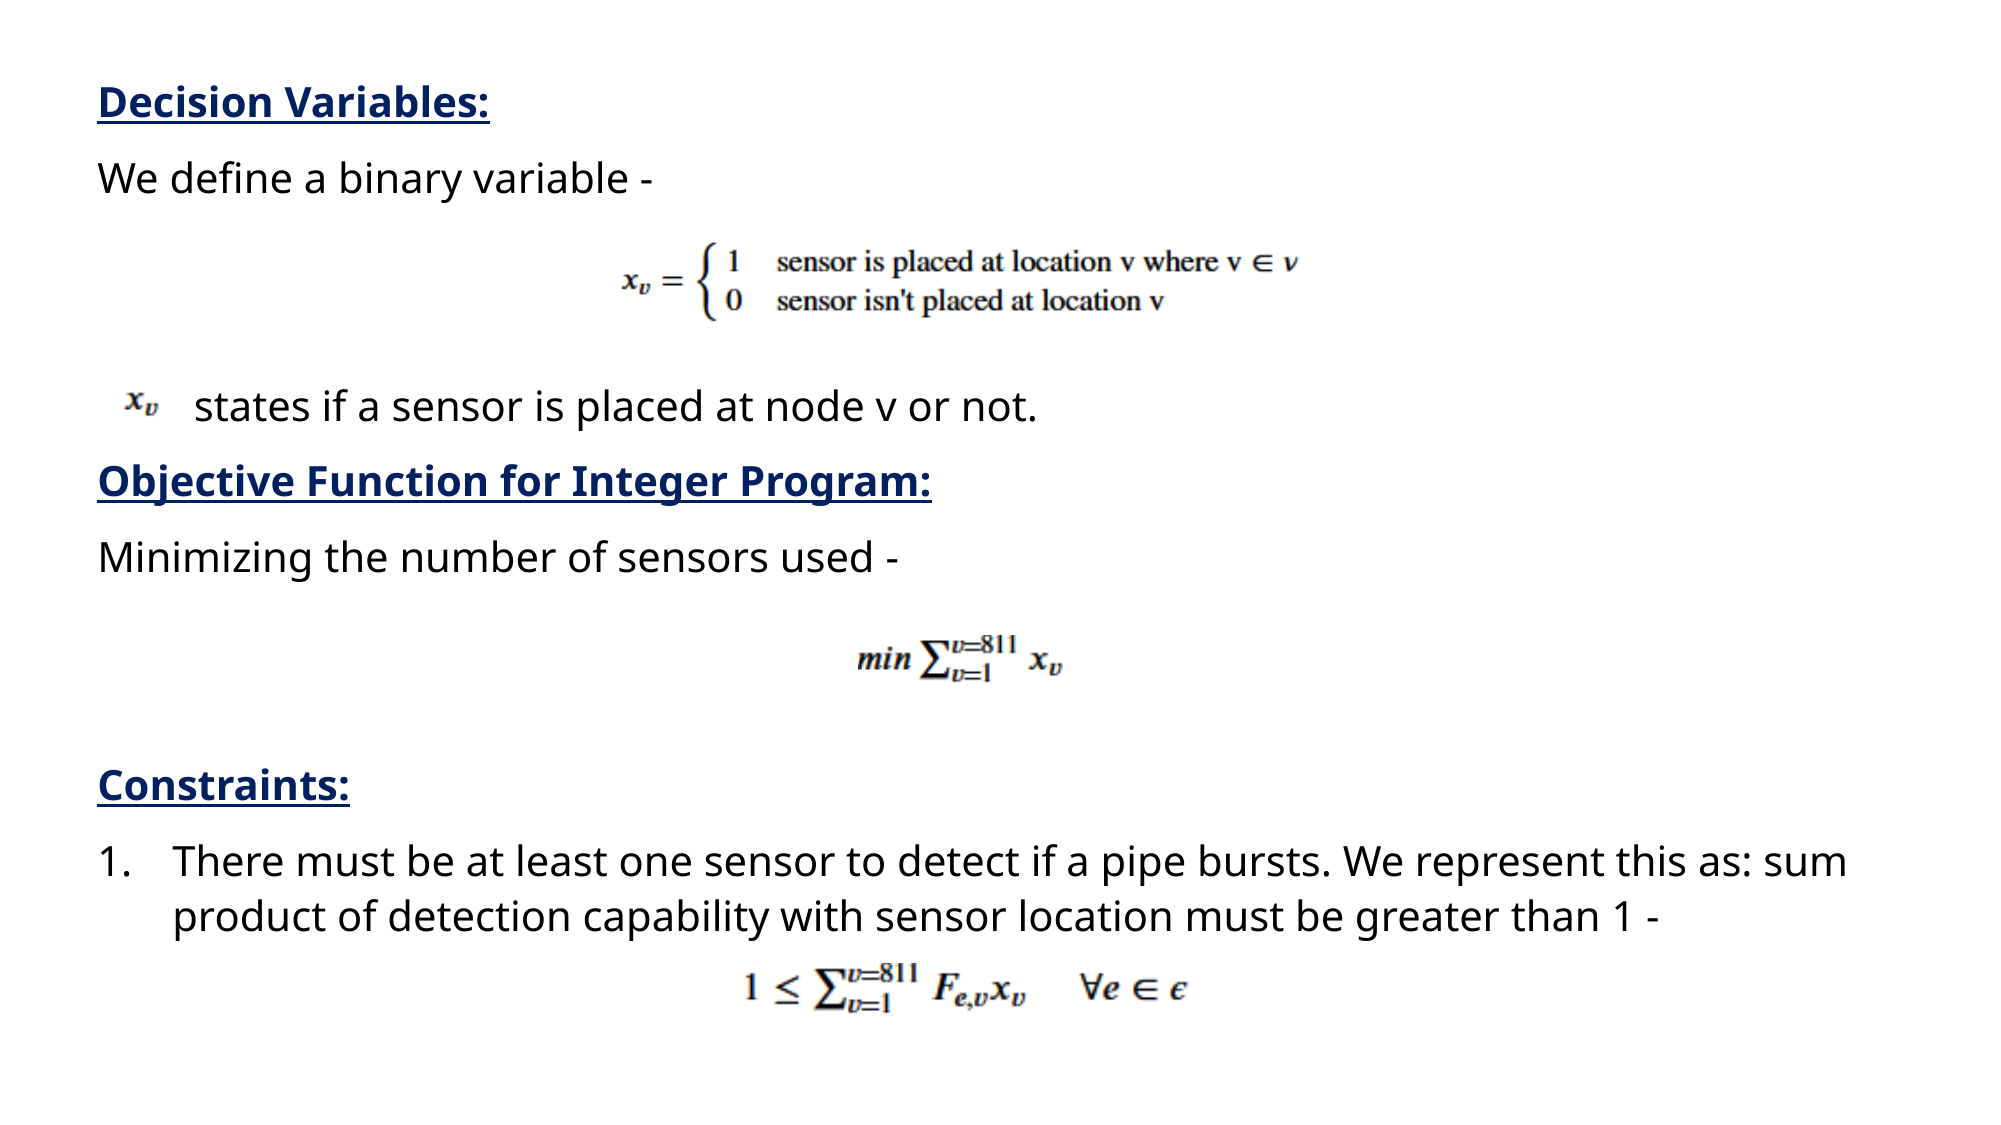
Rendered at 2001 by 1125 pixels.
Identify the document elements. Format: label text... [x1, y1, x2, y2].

picture [115, 375, 169, 451]
picture [612, 229, 1315, 333]
picture [858, 635, 1071, 709]
text_box Decision Variables: We define a binary variable - states if a sensor is placed at node v or not. Objective Function for Integer Program: Minimizing the number of sensors used - Constraints: There must be at least one sensor to detect if a pipe bursts. We represent this as: sum product of detection capability with sensor location must be greater than 1 - [82, 63, 1917, 1104]
picture [738, 963, 1191, 1023]
